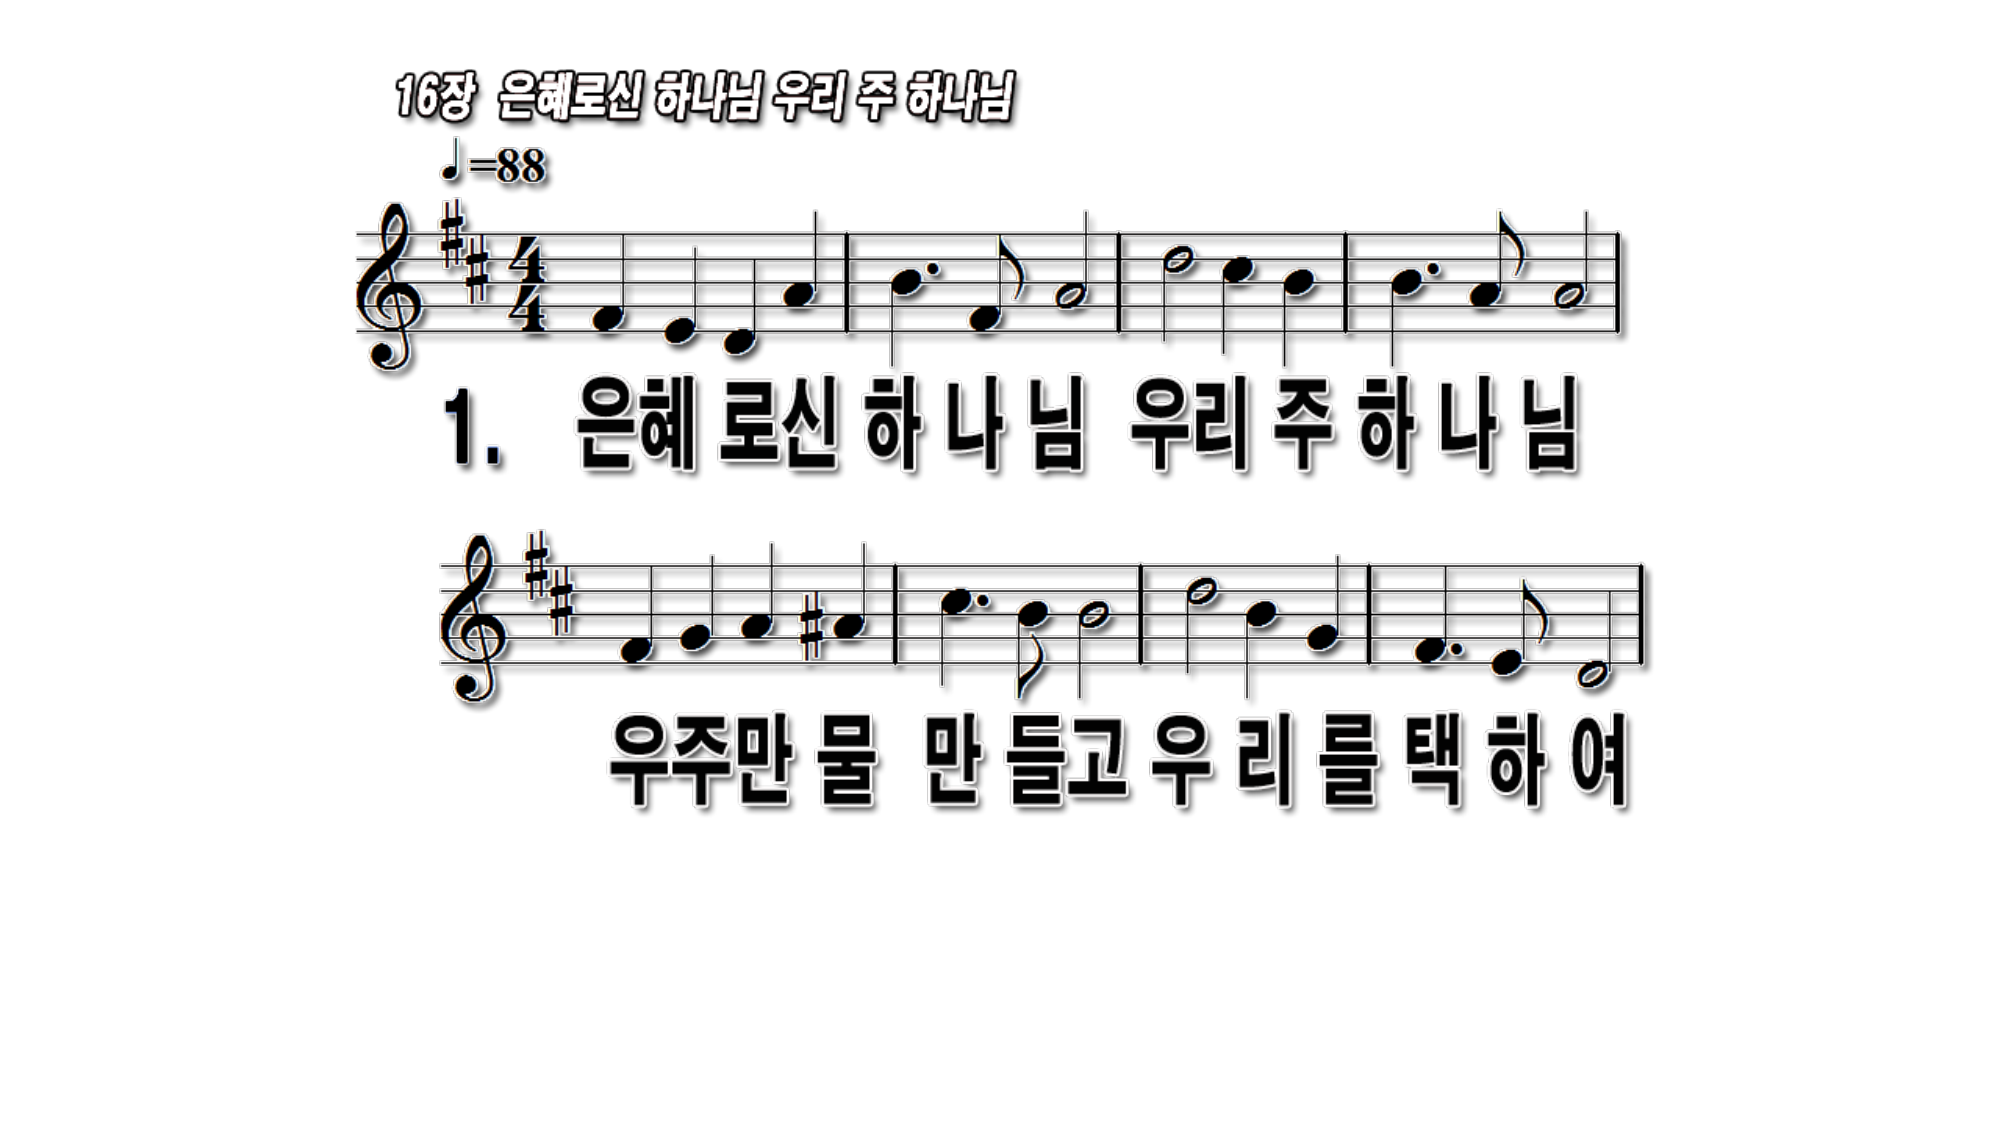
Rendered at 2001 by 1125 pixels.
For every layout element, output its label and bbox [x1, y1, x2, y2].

picture [249, 0, 1750, 938]
